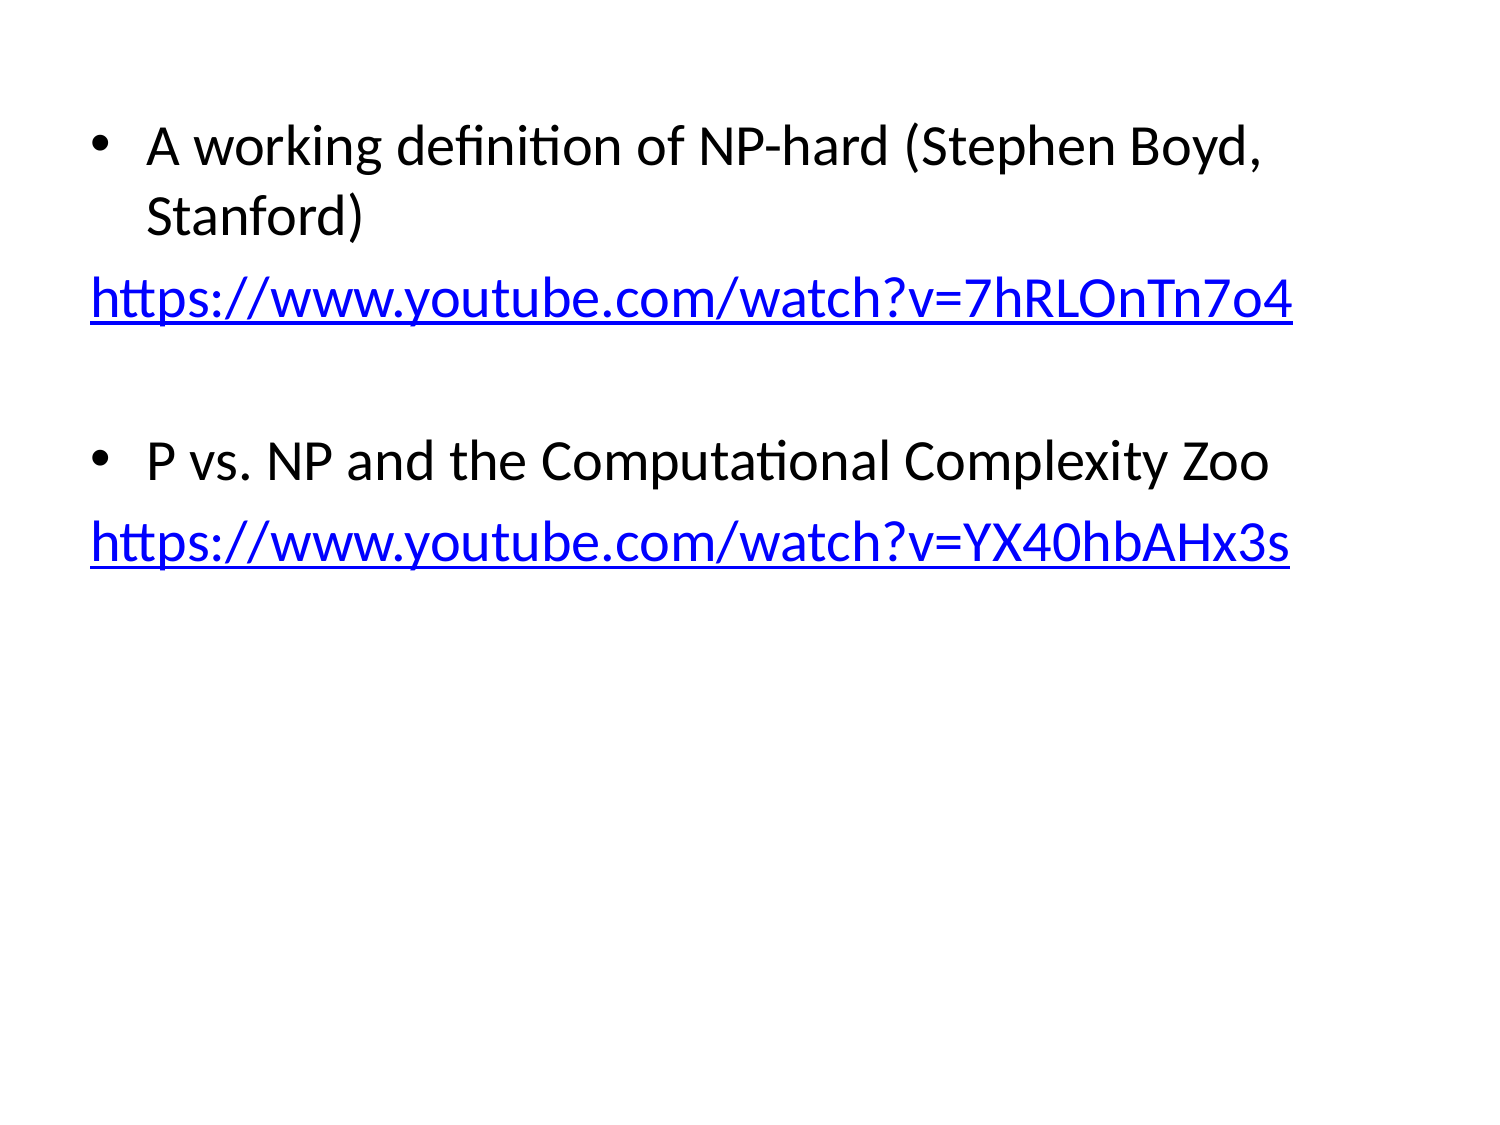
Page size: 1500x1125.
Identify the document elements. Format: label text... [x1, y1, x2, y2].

list A working definition of NP-hard (Stephen Boyd, Stanford) https://www.youtube.com/watch?v=7hRLOnTn7o4 P vs. NP and the Computational Complexity Zoo https://www.youtube.com/watch?v=YX40hbAHx3s [75, 99, 1425, 1005]
